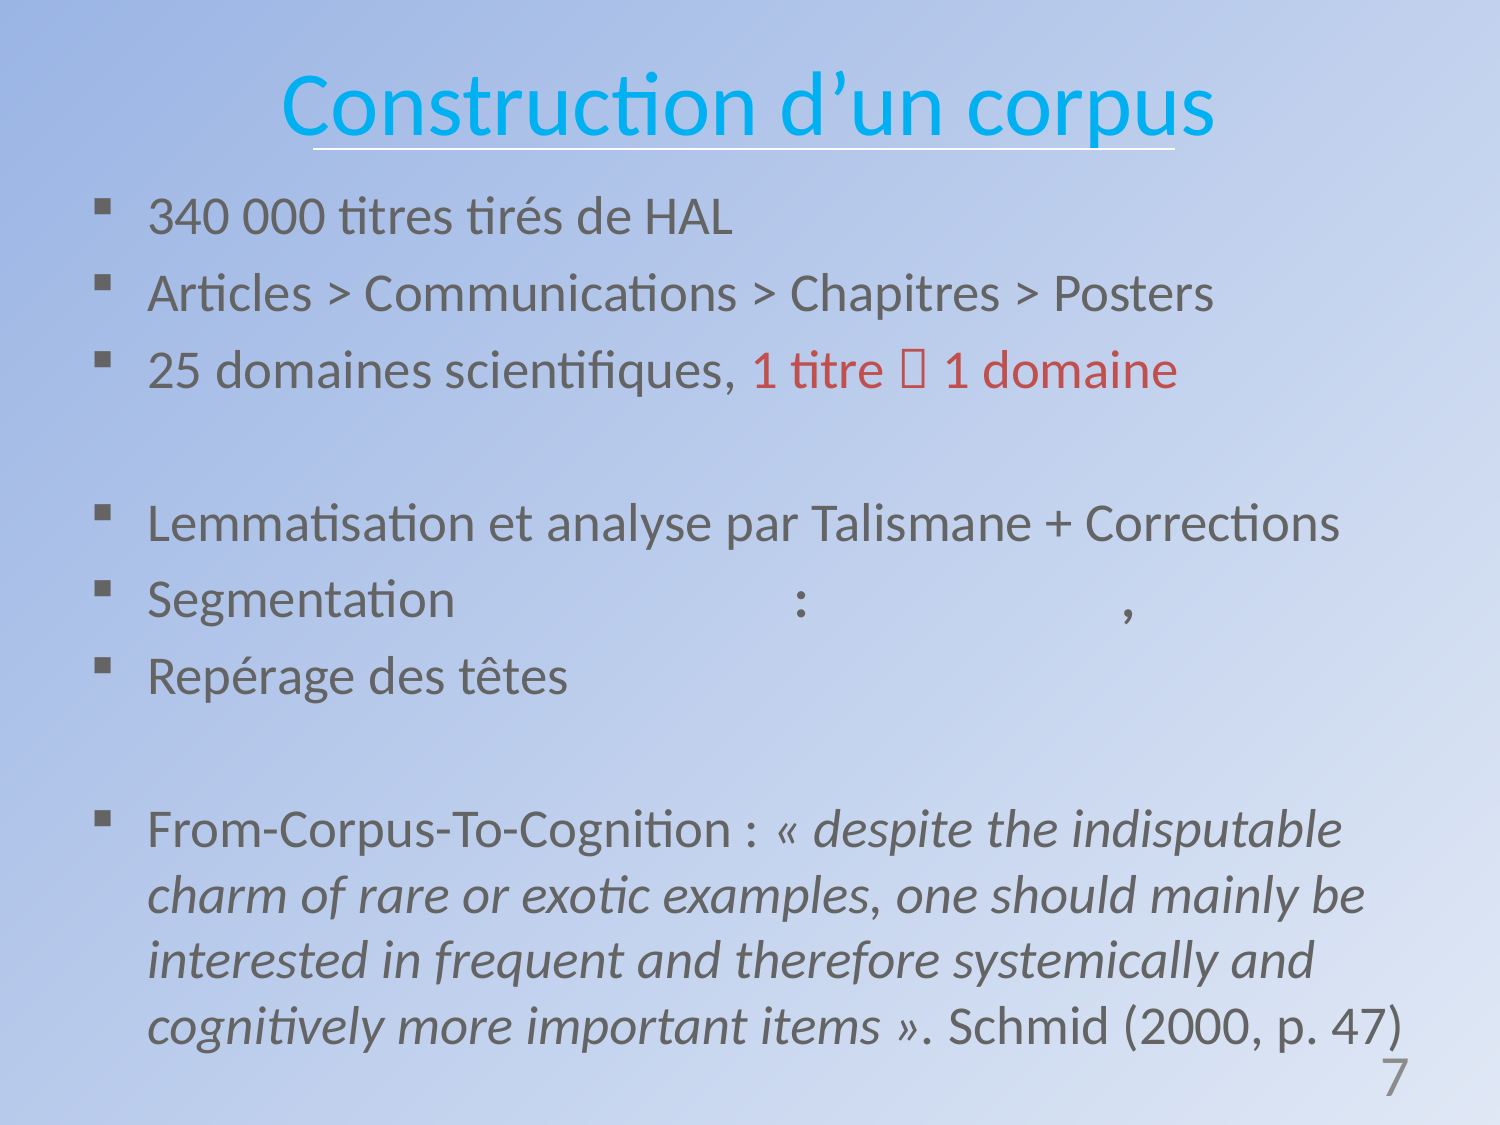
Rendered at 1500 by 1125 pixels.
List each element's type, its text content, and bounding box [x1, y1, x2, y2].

title Construction d’un corpus [75, 4, 1425, 172]
slide_number 7 [1074, 1042, 1425, 1103]
list 340 000 titres tirés de HAL Articles > Communications > Chapitres > Posters 25 domaines scientifiques, 1 titre  1 domaine Lemmatisation et analyse par Talismane + Corrections Segmentation : , Repérage des têtes From-Corpus-To-Cognition : « despite the indisputable charm of rare or exotic examples, one should mainly be interested in frequent and therefore systemically and cognitively more important items ». Schmid (2000, p. 47) [75, 172, 1425, 1083]
